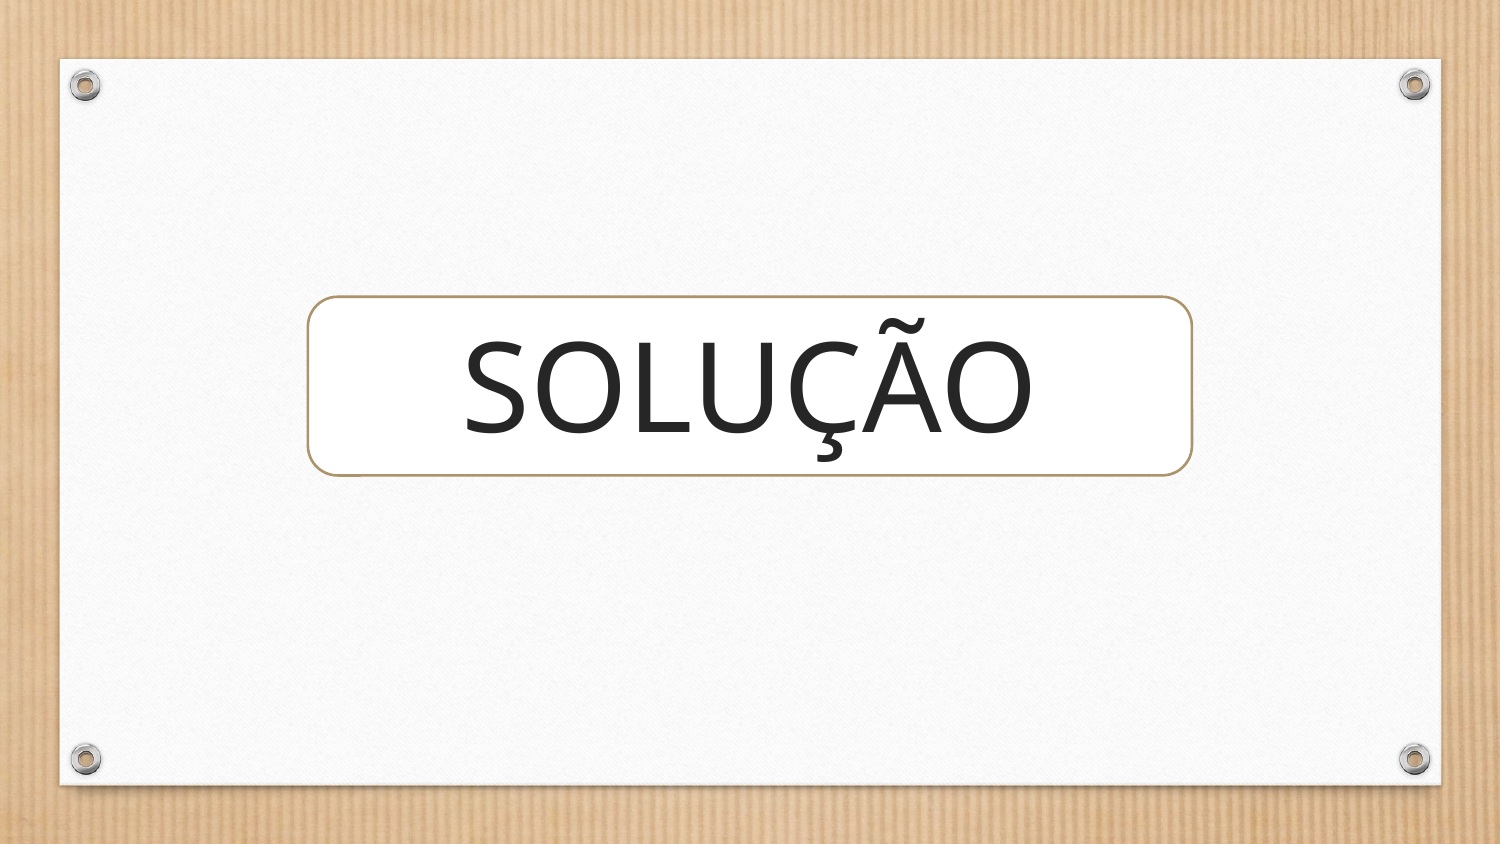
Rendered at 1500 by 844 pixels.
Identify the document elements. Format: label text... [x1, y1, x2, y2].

picture [0, 0, 1500, 844]
text_box SOLUÇÃO [58, 292, 1441, 556]
